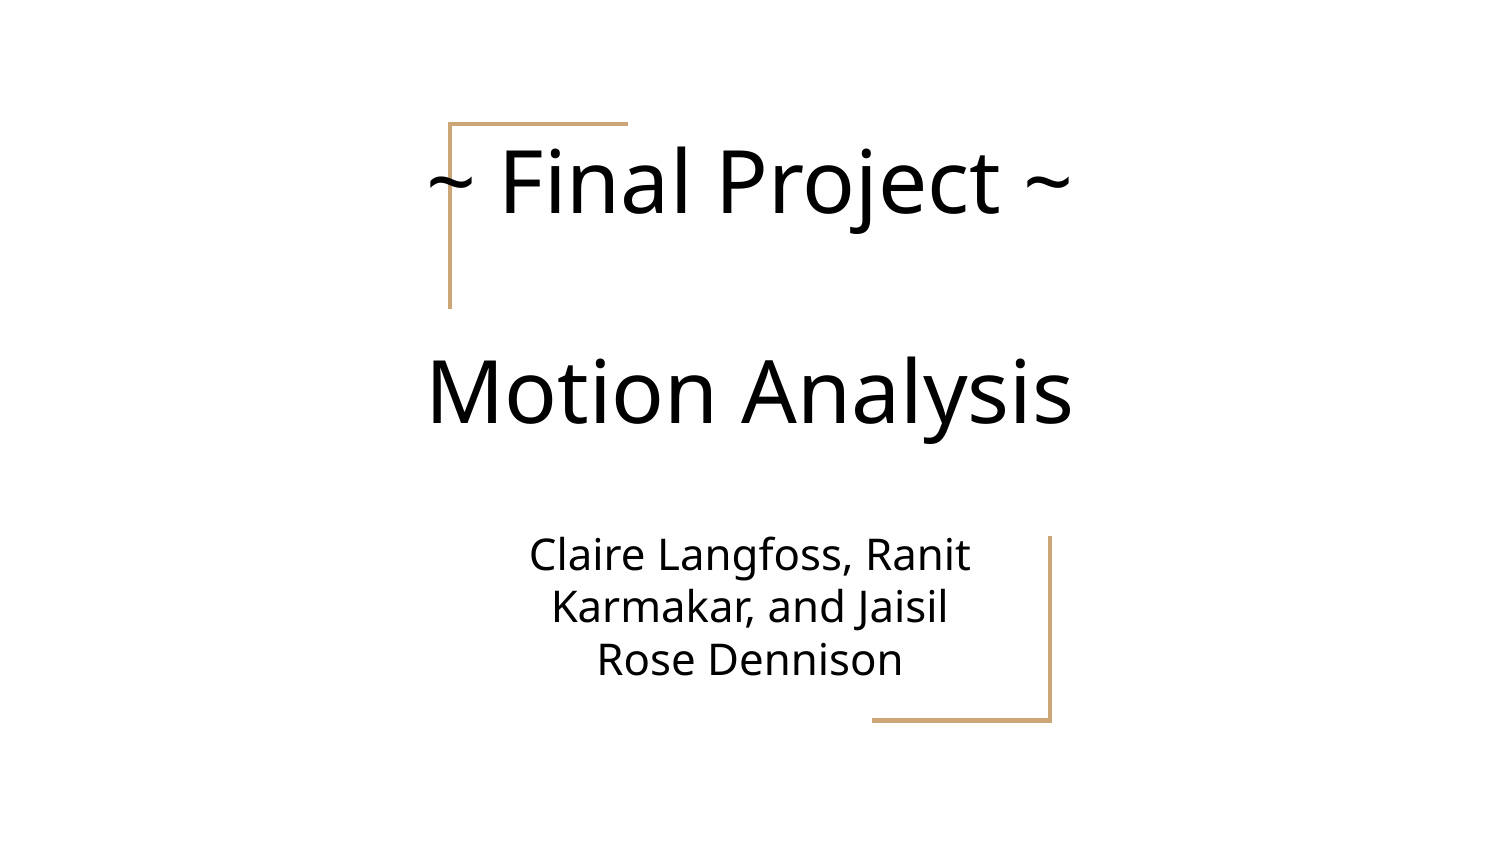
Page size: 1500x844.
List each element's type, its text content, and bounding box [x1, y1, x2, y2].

title ~ Final Project ~ Motion Analysis [403, 203, 1097, 457]
subtitle Claire Langfoss, Ranit Karmakar, and Jaisil Rose Dennison [499, 511, 1001, 627]
